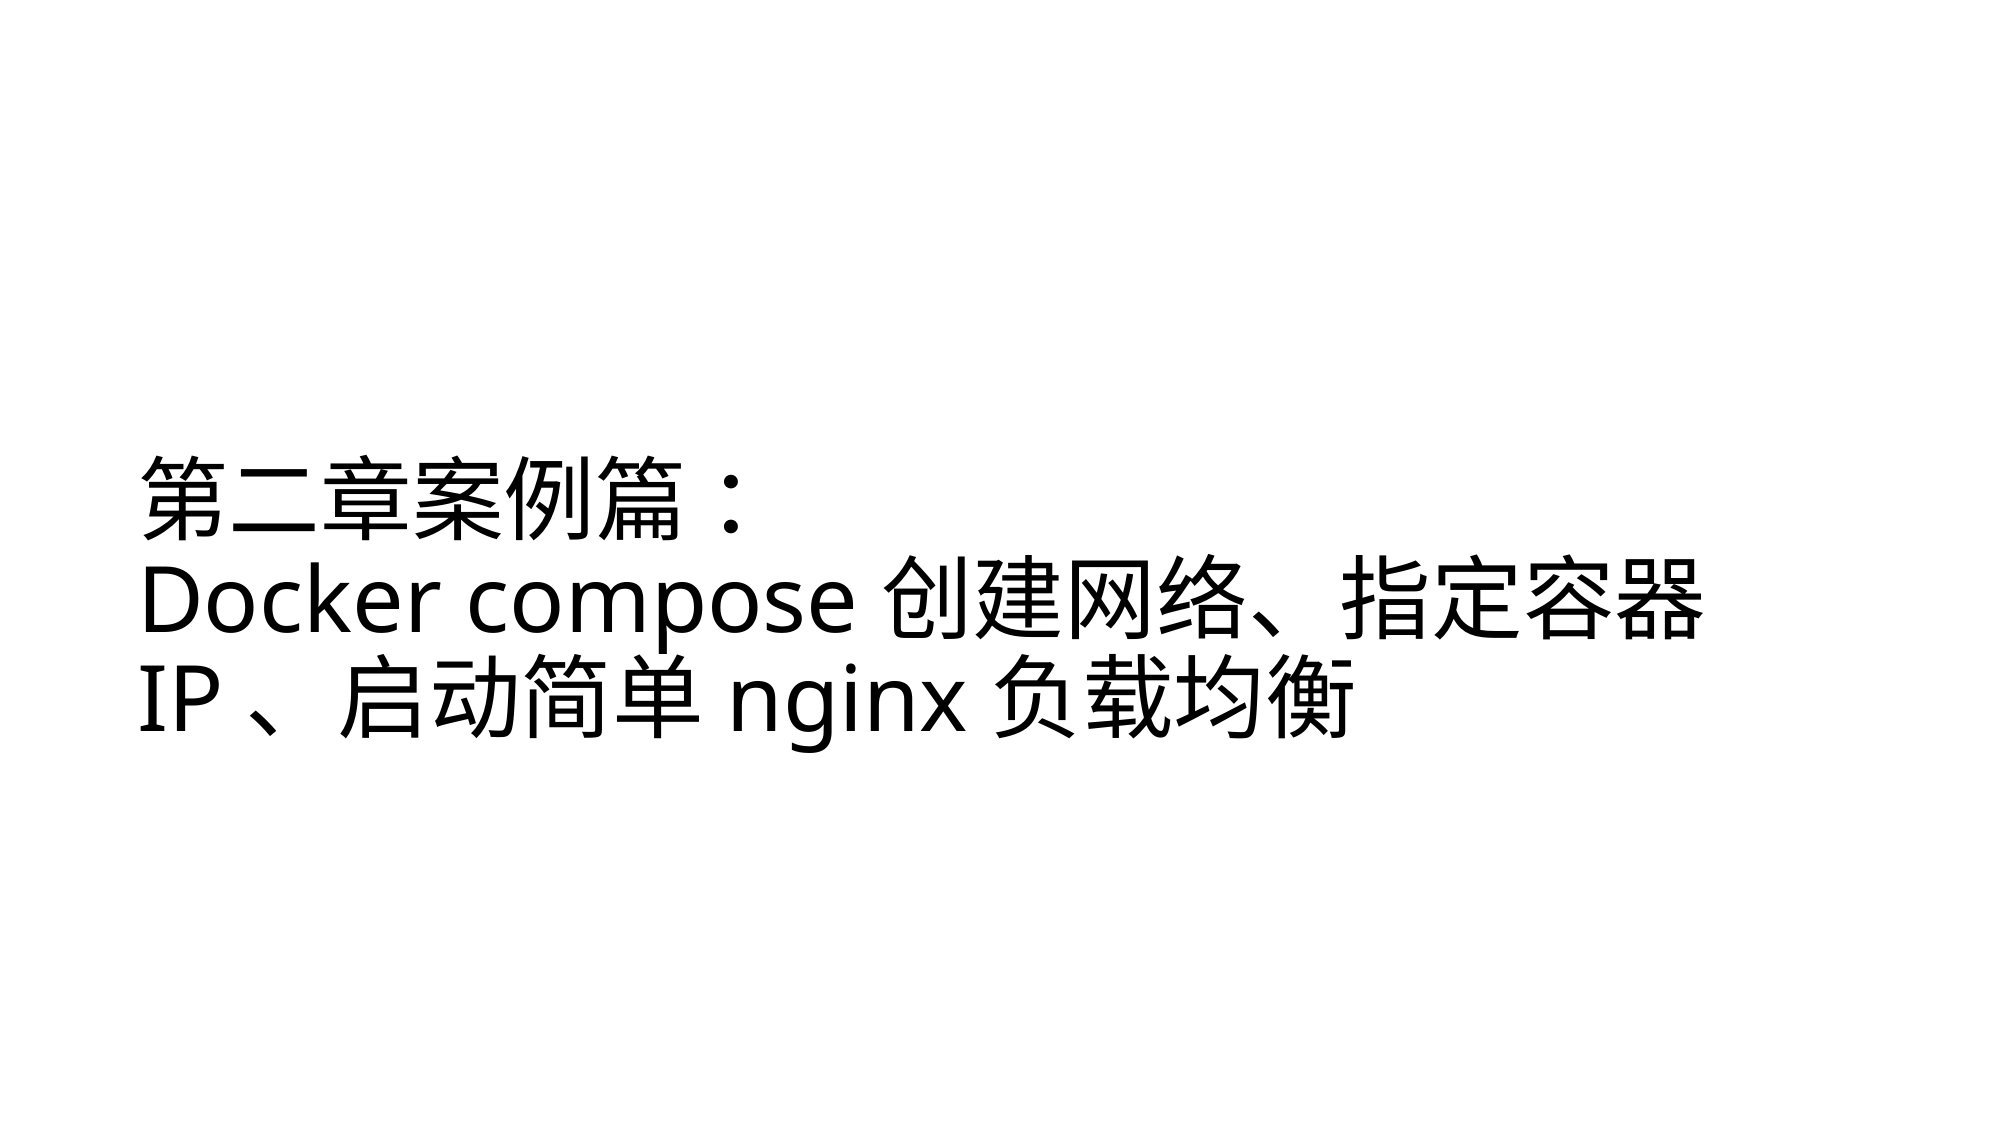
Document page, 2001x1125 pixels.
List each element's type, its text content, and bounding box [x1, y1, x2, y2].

title 第二章案例篇 ： Docker compose创建网络、指定容器IP、启动简单nginx负载均衡 [122, 494, 1848, 712]
